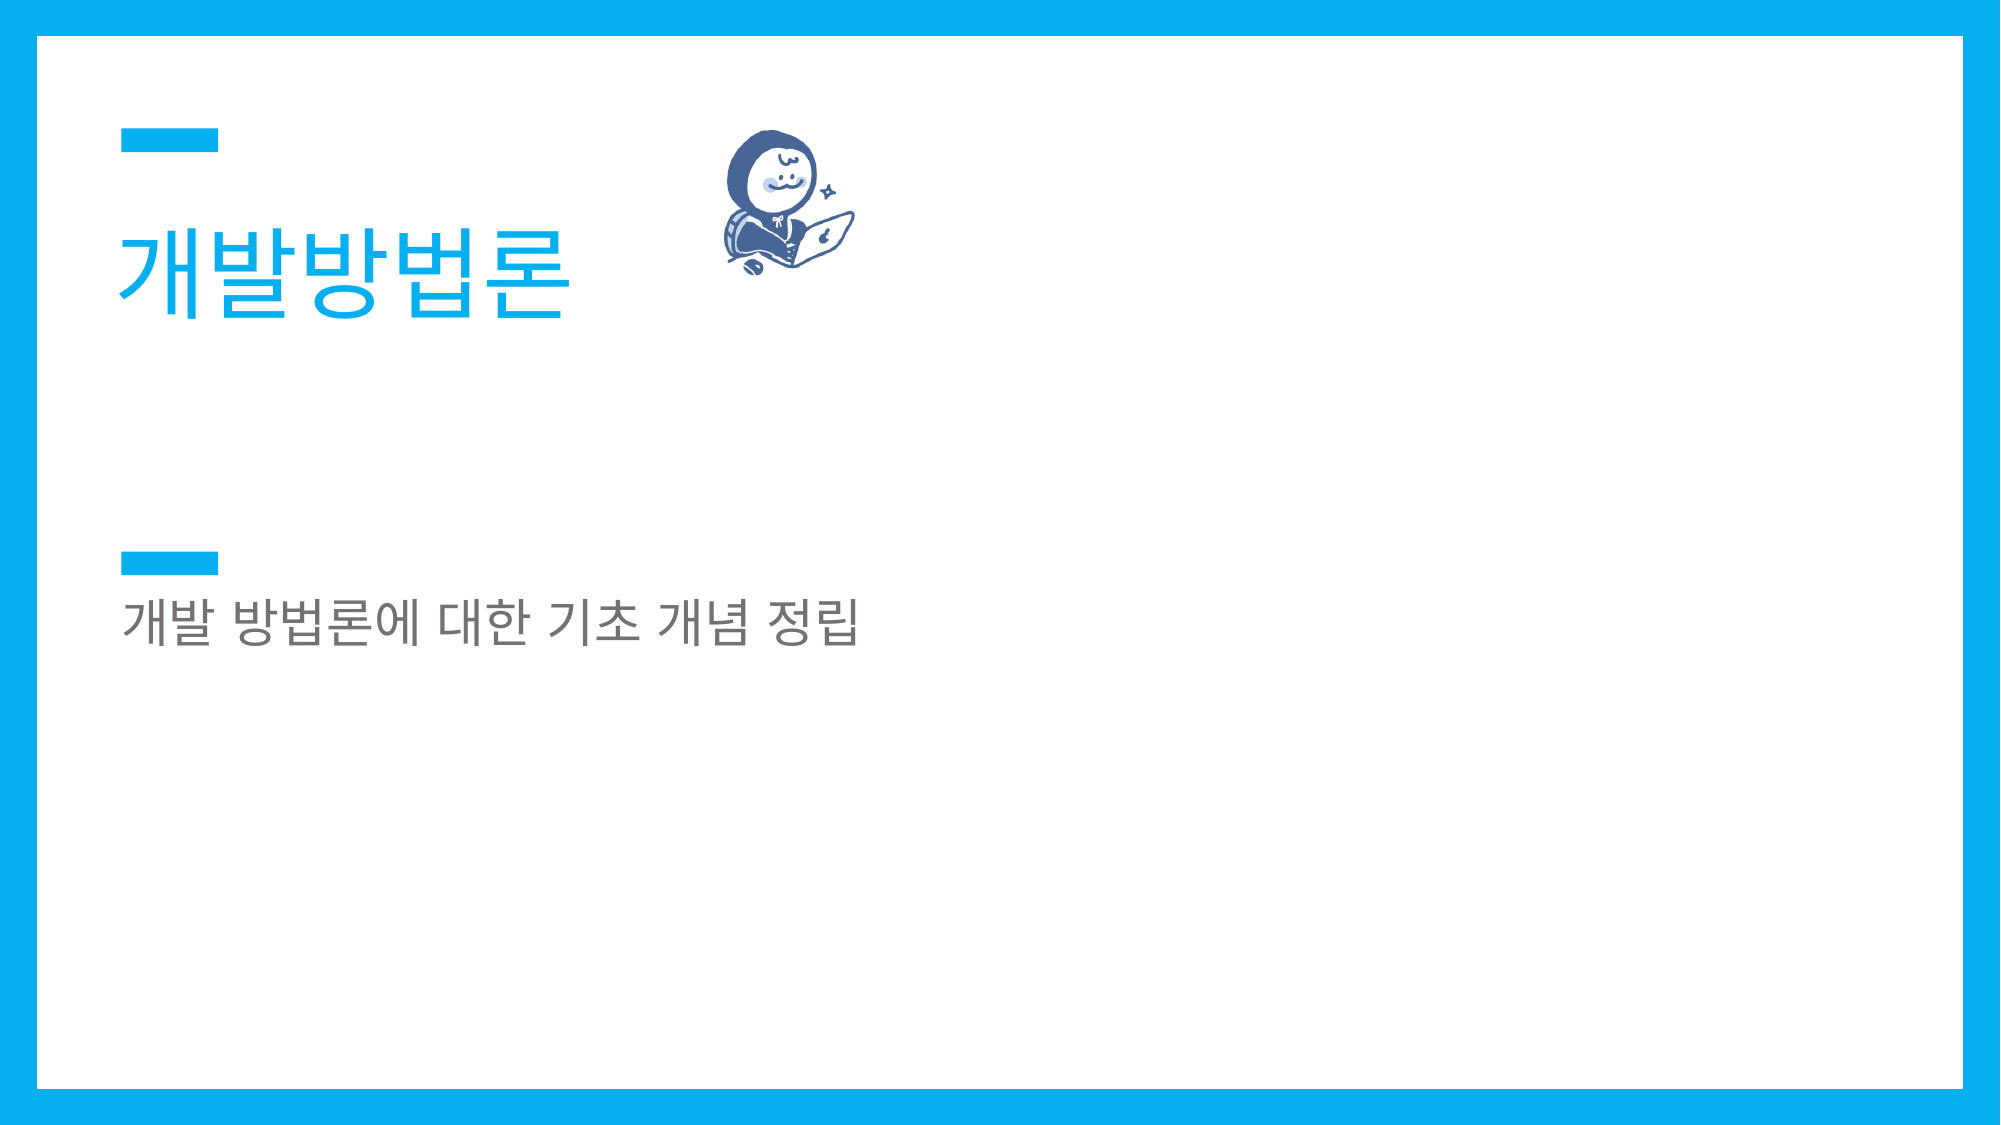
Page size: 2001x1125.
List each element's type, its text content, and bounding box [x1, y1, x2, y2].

text_box [120, 127, 219, 153]
picture [681, 94, 879, 310]
text_box [120, 550, 219, 576]
text_box 개발 방법론에 대한 기초 개념 정립 [106, 543, 1073, 661]
text_box 개발방법론 [99, 125, 965, 417]
